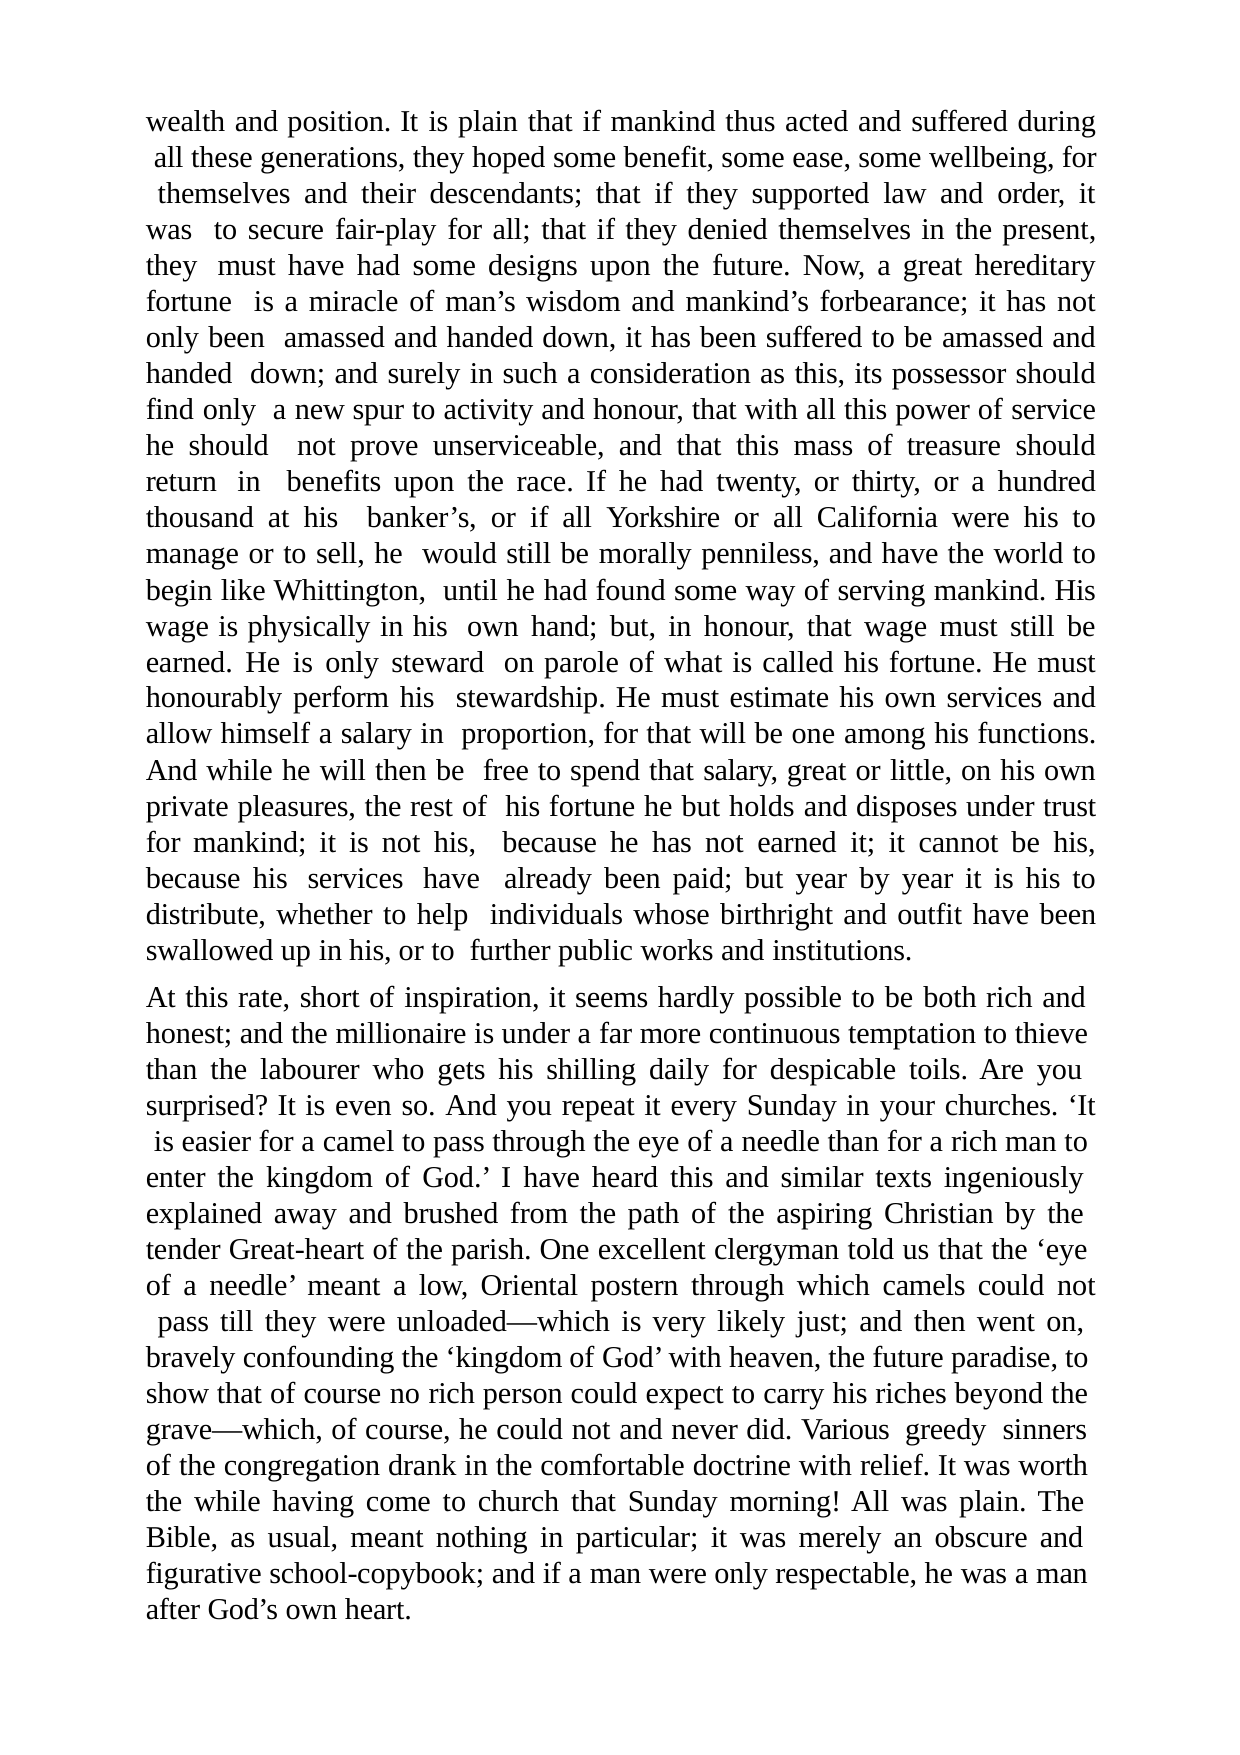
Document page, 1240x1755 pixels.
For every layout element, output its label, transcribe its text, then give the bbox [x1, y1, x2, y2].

text_box wealth and position. It is plain that if mankind thus acted and suffered during all these generations, they hoped some benefit, some ease, some wellbeing, for themselves and their descendants; that if they supported law and order, it was to secure fair-play for all; that if they denied themselves in the present, they must have had some designs upon the future. Now, a great hereditary fortune is a miracle of man’s wisdom and mankind’s forbearance; it has not only been amassed and handed down, it has been suffered to be amassed and handed down; and surely in such a consideration as this, its possessor should find only a new spur to activity and honour, that with all this power of service he should not prove unserviceable, and that this mass of treasure should return in benefits upon the race. If he had twenty, or thirty, or a hundred thousand at his banker’s, or if all Yorkshire or all California were his to manage or to sell, he would still be morally penniless, and have the world to begin like Whittington, until he had found some way of serving mankind. His wage is physically in his own hand; but, in honour, that wage must still be earned. He is only steward on parole of what is called his fortune. He must honourably perform his stewardship. He must estimate his own services and allow himself a salary in proportion, for that will be one among his functions. And while he will then be free to spend that salary, great or little, on his own private pleasures, the rest of his fortune he but holds and disposes under trust for mankind; it is not his, because he has not earned it; it cannot be his, because his services have already been paid; but year by year it is his to distribute, whether to help individuals whose birthright and outfit have been swallowed up in his, or to further public works and institutions. At this rate, short of inspiration, it seems hardly possible to be both rich and honest; and the millionaire is under a far more continuous temptation to thieve than the labourer who gets his shilling daily for despicable toils. Are you surprised? It is even so. And you repeat it every Sunday in your churches. ‘It is easier for a camel to pass through the eye of a needle than for a rich man to enter the kingdom of God.’ I have heard this and similar texts ingeniously explained away and brushed from the path of the aspiring Christian by the tender Great-heart of the parish. One excellent clergyman told us that the ‘eye of a needle’ meant a low, Oriental postern through which camels could not pass till they were unloaded—which is very likely just; and then went on, bravely confounding the ‘kingdom of God’ with heaven, the future paradise, to show that of course no rich person could expect to carry his riches beyond the grave—which, of course, he could not and never did. Various greedy sinners of the congregation drank in the comfortable doctrine with relief. It was worth the while having come to church that Sunday morning! All was plain. The Bible, as usual, meant nothing in particular; it was merely an obscure and figurative school-copybook; and if a man were only respectable, he was a man after God’s own heart. [143, 98, 1097, 1626]
